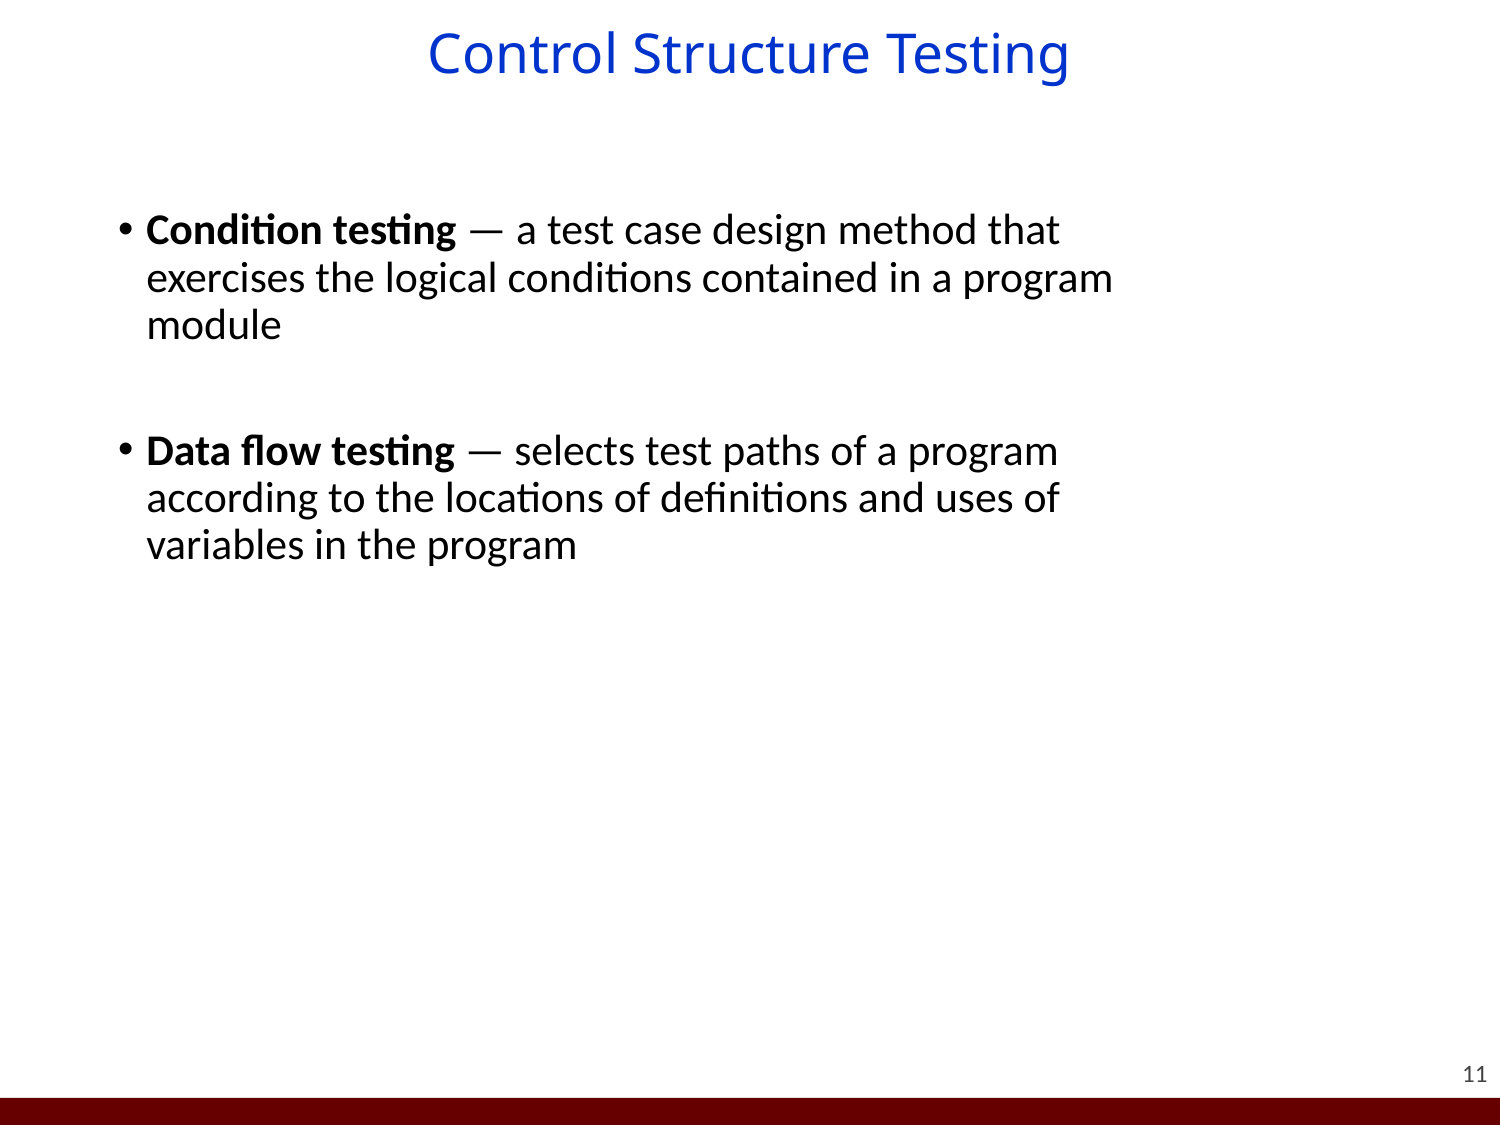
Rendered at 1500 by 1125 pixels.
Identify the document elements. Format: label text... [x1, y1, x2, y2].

title Control Structure Testing [103, 18, 1397, 160]
list Condition testing — a test case design method that exercises the logical conditions contained in a program module Data flow testing — selects test paths of a program according to the locations of definitions and uses of variables in the program [103, 199, 1397, 1014]
